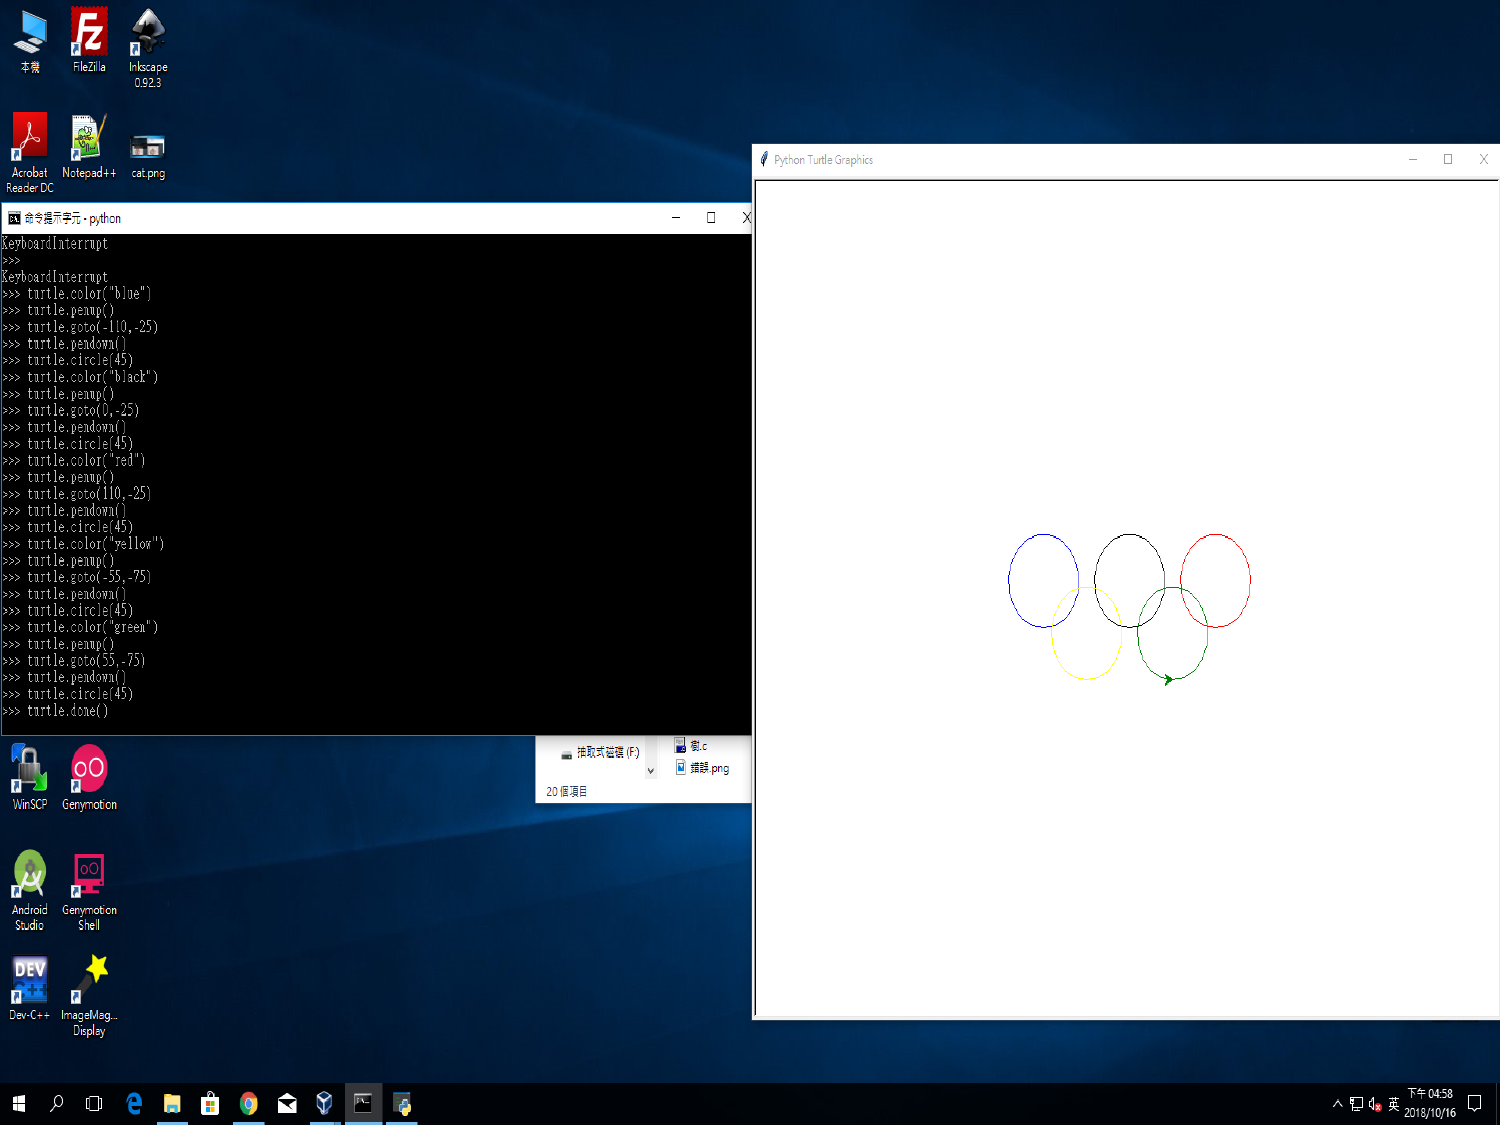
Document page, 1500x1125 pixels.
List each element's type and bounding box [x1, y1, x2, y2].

list [0, 0, 1500, 1125]
